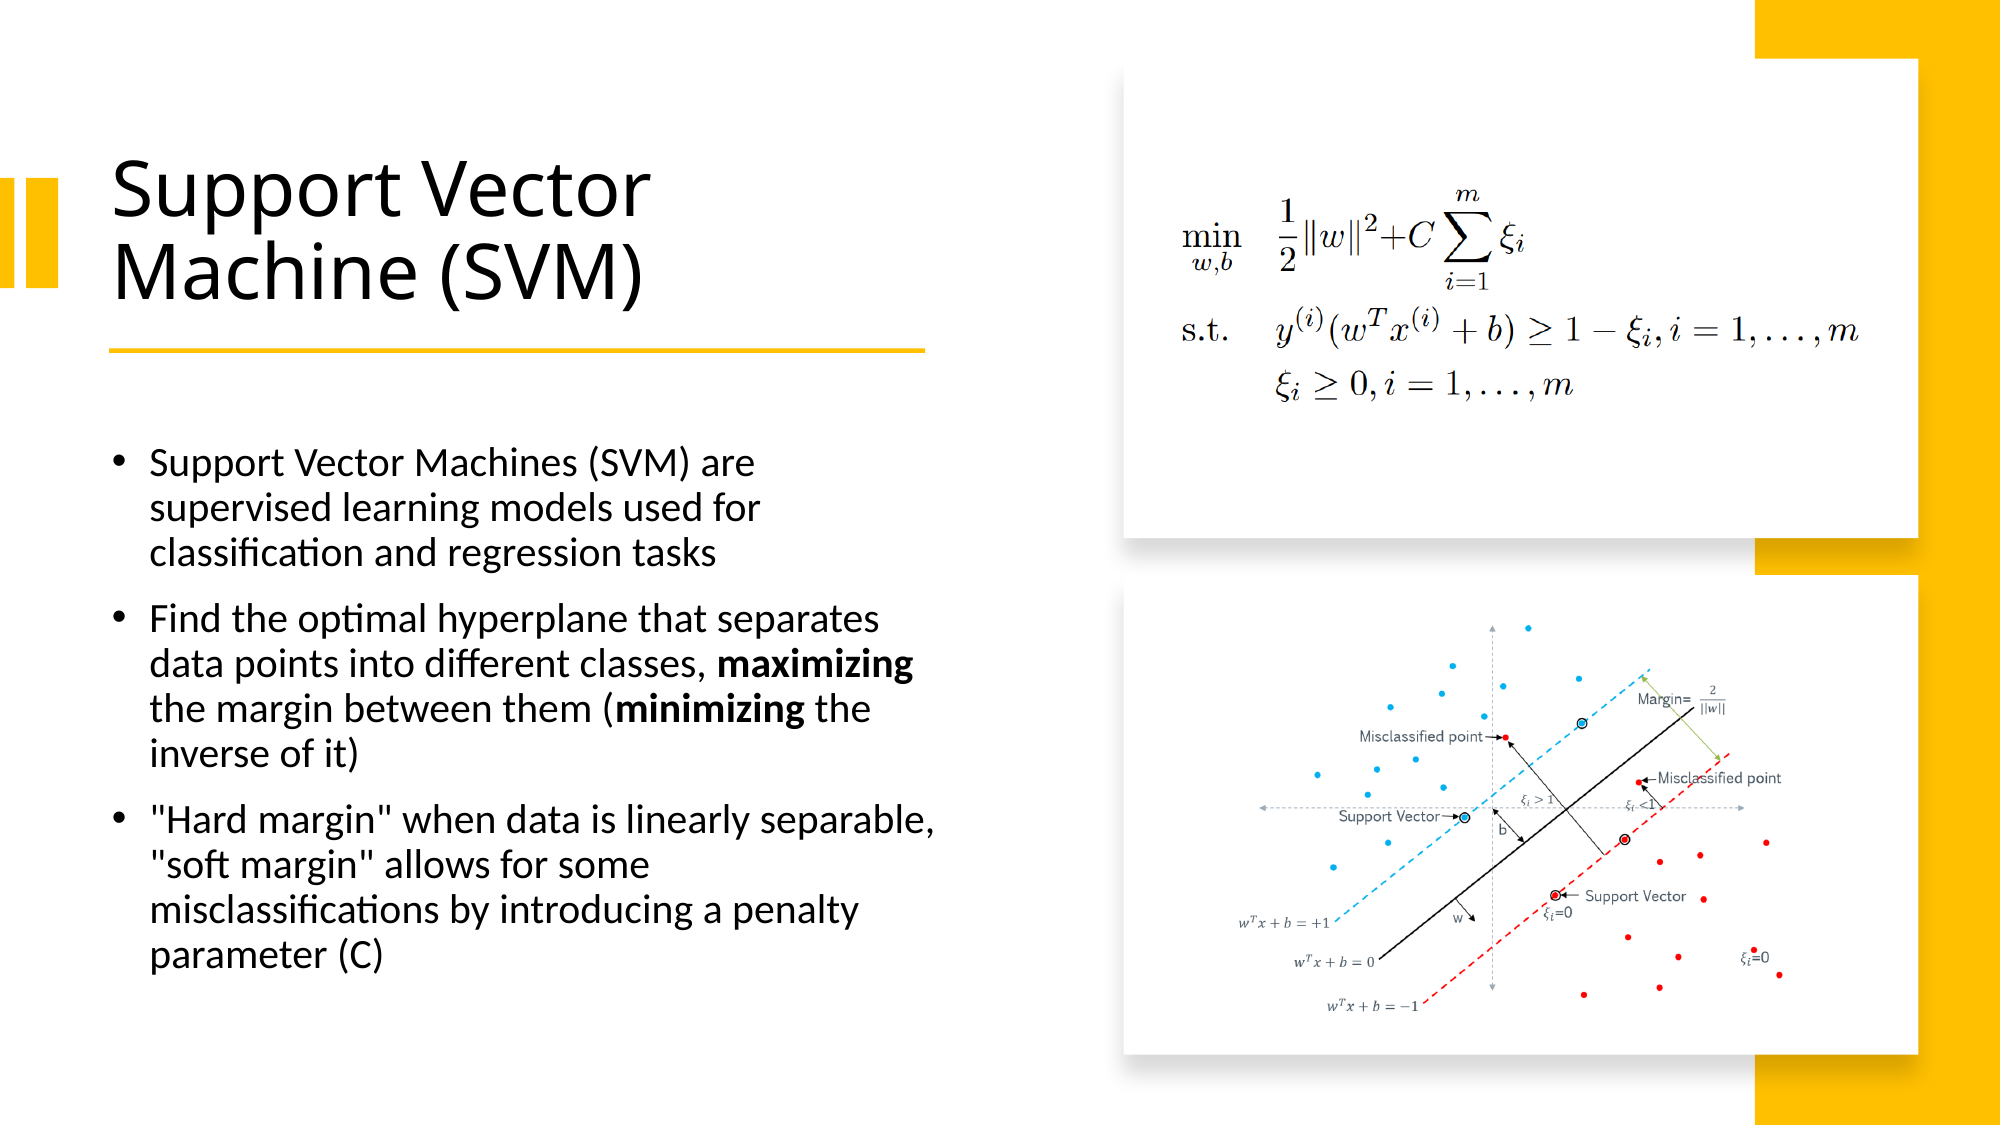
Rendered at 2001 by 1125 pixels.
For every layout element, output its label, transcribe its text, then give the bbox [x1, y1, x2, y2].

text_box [0, 177, 59, 289]
list Support Vector Machines (SVM) are supervised learning models used for classification and regression tasks Find the optimal hyperplane that separates data points into different classes, maximizing the margin between them (minimizing the inverse of it) "Hard margin" when data is linearly separable, "soft margin" allows for some misclassifications by introducing a penalty parameter (C) [96, 382, 963, 1036]
text_box [1123, 574, 1919, 1056]
text_box [108, 347, 926, 354]
text_box [0, 0, 1754, 1125]
text_box [1123, 58, 1919, 539]
title Support Vector Machine (SVM) [96, 140, 963, 326]
picture [1161, 171, 1884, 433]
text_box [1754, 0, 2000, 1125]
picture [1216, 608, 1829, 1022]
